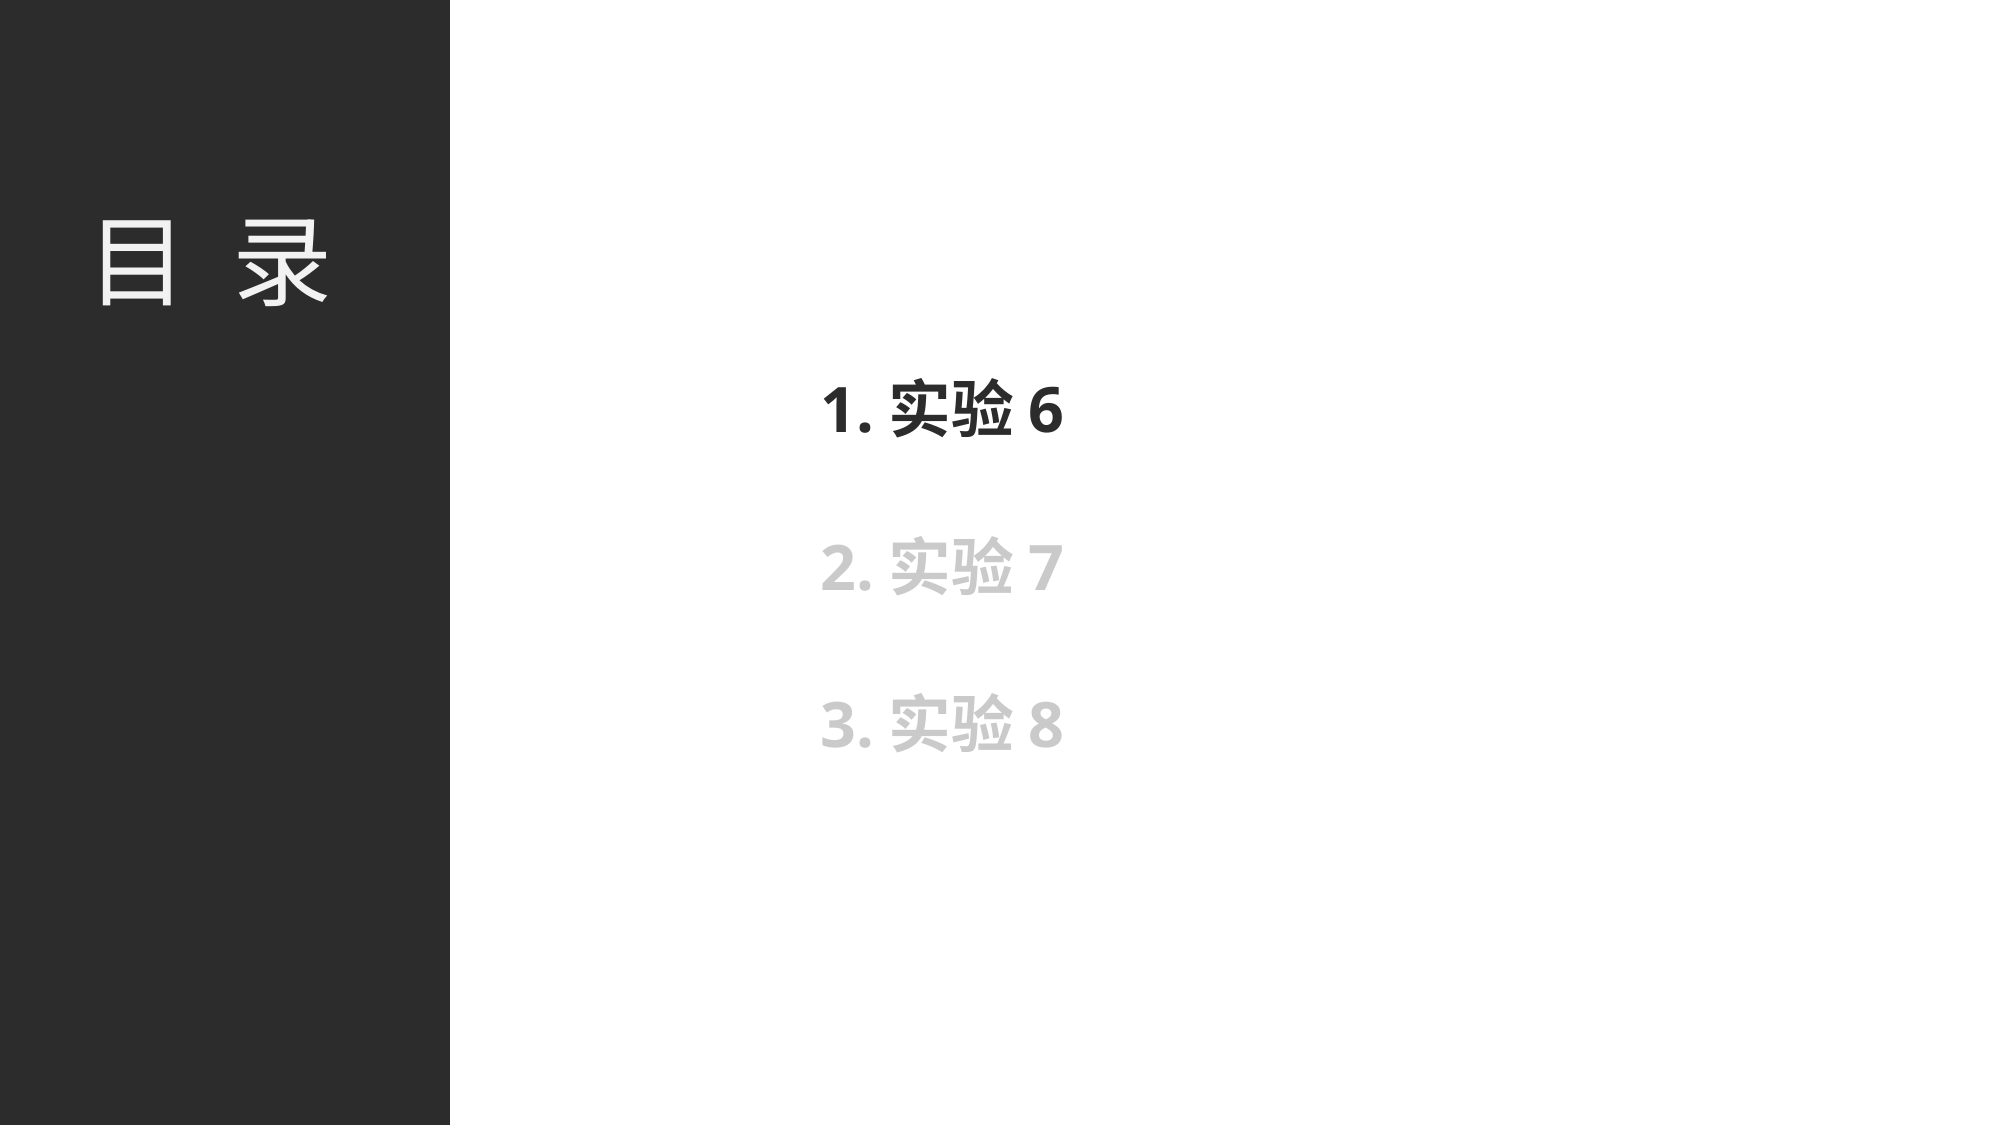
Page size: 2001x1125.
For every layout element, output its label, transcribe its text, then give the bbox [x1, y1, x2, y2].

list 1.实验6 [805, 371, 1468, 455]
list 2.实验7 [805, 528, 1468, 613]
list 目 录 [72, 204, 378, 326]
list 3.实验8 [805, 686, 1468, 770]
